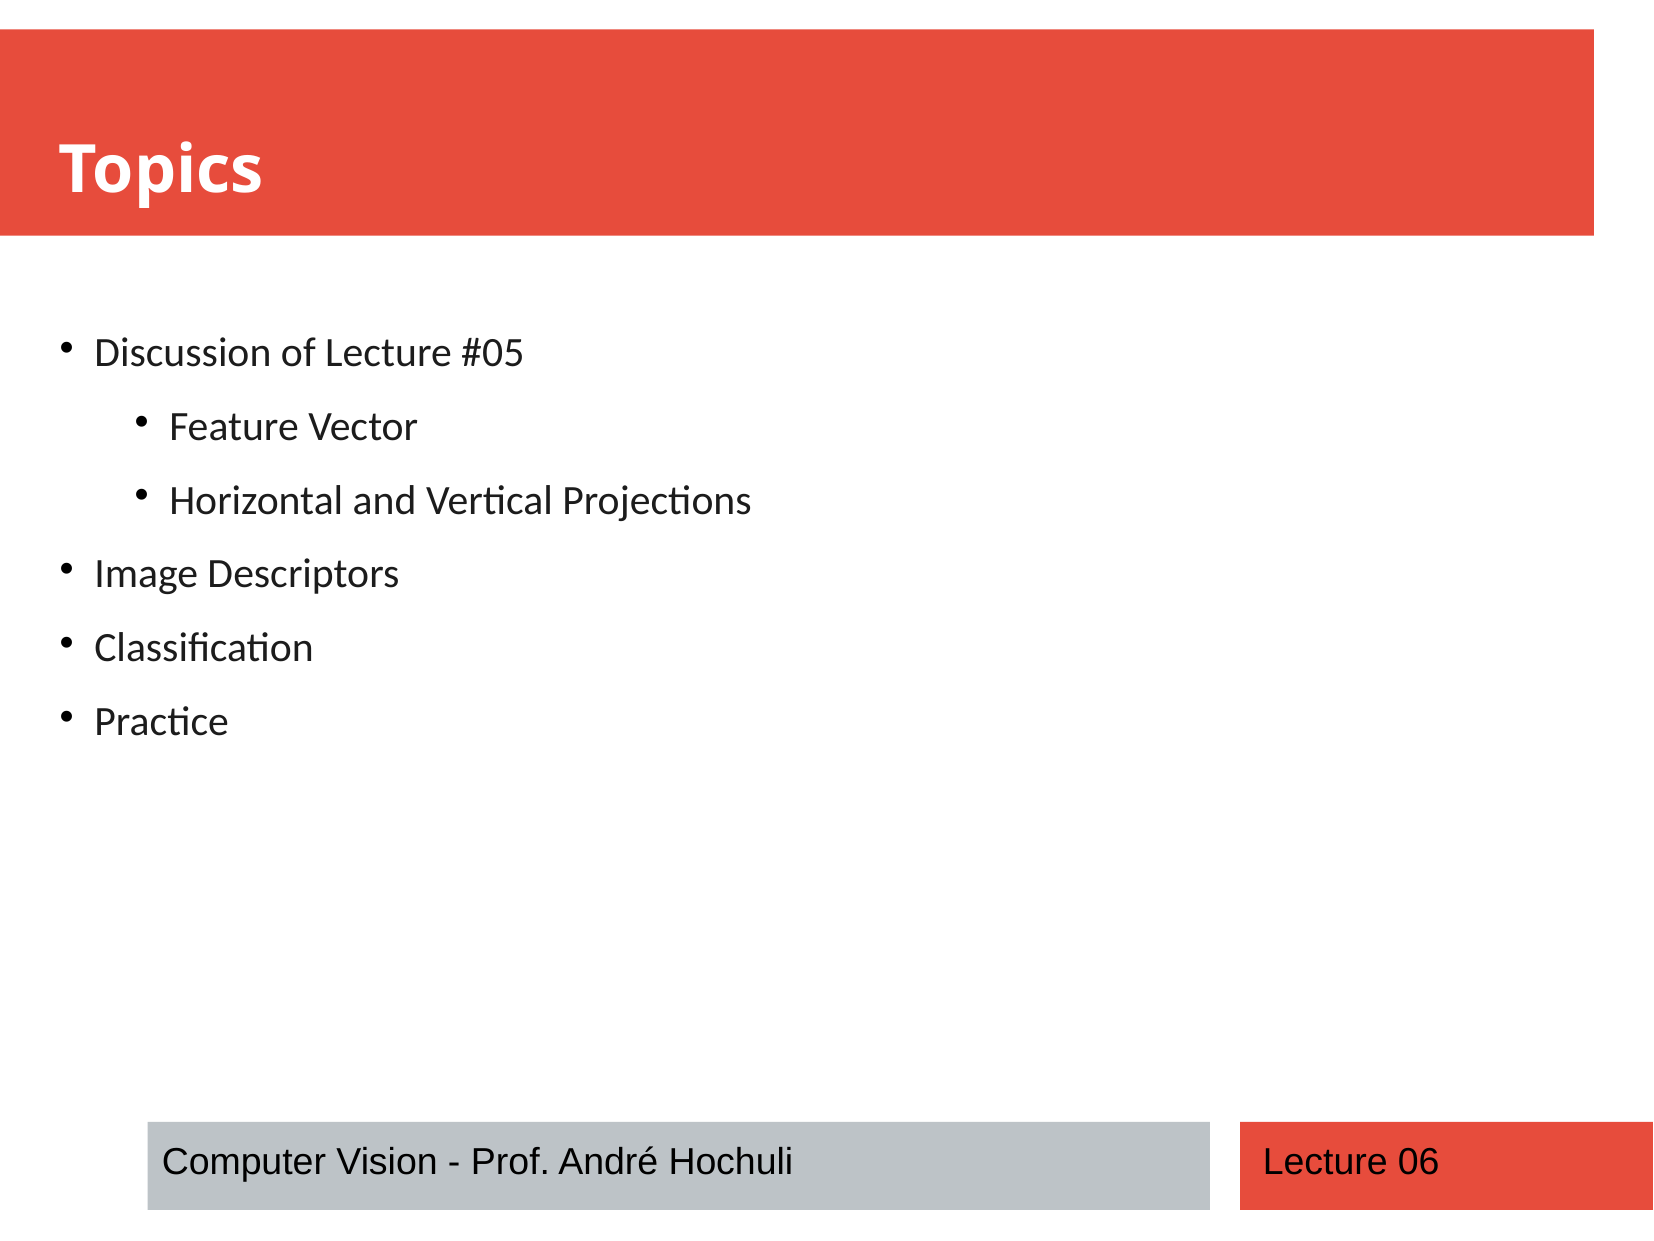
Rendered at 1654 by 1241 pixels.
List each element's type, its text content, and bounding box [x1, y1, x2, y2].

text_box Computer Vision - Prof. André Hochuli [147, 1129, 1205, 1189]
text_box Discussion of Lecture #05 Feature Vector Horizontal and Vertical Projections Image Descriptors Classification Practice [58, 324, 1565, 1092]
text_box Topics [58, 58, 1594, 206]
text_box Lecture 06 [1248, 1129, 1623, 1189]
